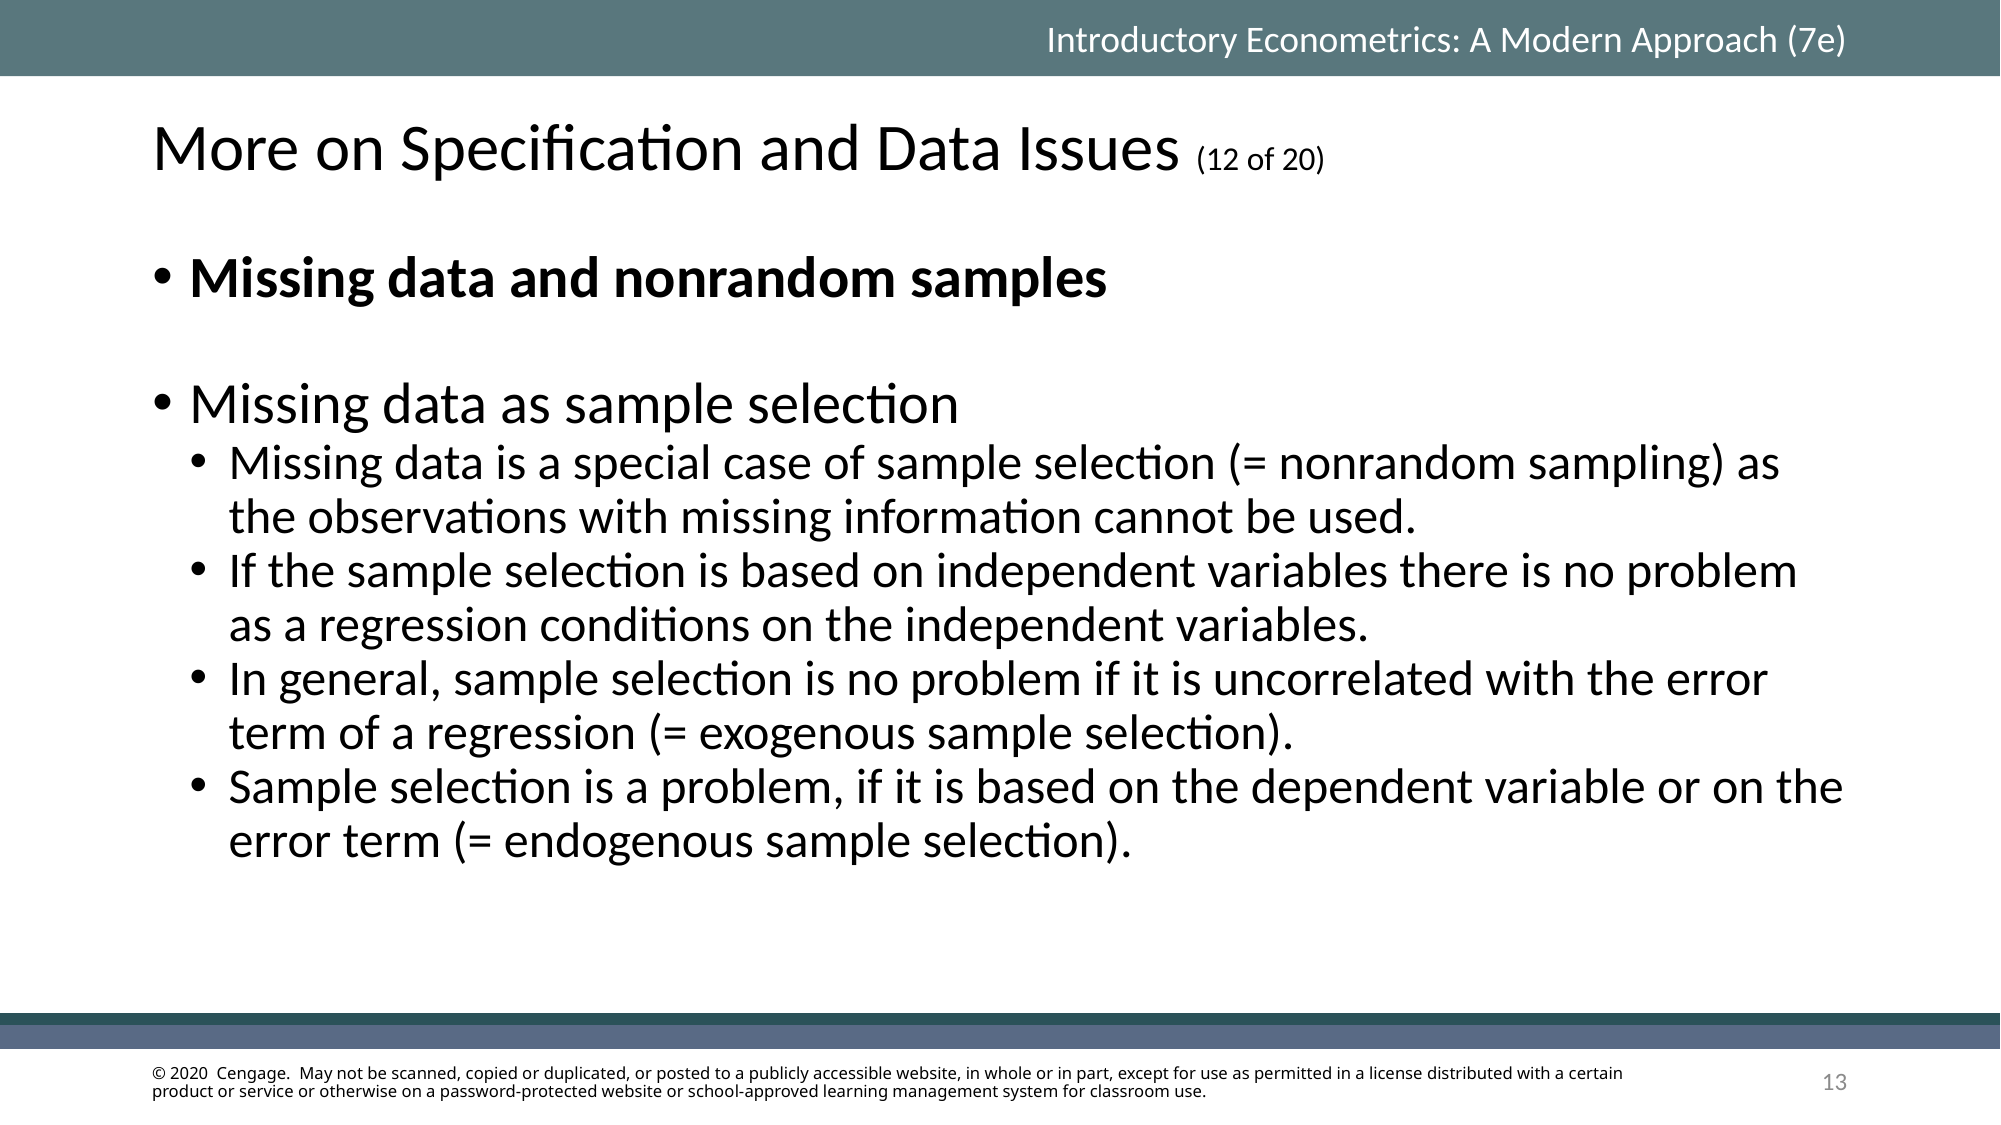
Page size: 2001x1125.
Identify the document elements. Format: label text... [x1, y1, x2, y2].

list Missing data and nonrandom samples Missing data as sample selection Missing data is a special case of sample selection (= nonrandom sampling) as the observations with missing information cannot be used. If the sample selection is based on independent variables there is no problem as a regression conditions on the independent variables. In general, sample selection is no problem if it is uncorrelated with the error term of a regression (= exogenous sample selection). Sample selection is a problem, if it is based on the dependent variable or on the error term (= endogenous sample selection). [137, 239, 1863, 990]
slide_number 13 [1759, 1057, 1863, 1103]
title More on Specification and Data Issues (12 of 20) [137, 104, 1863, 225]
